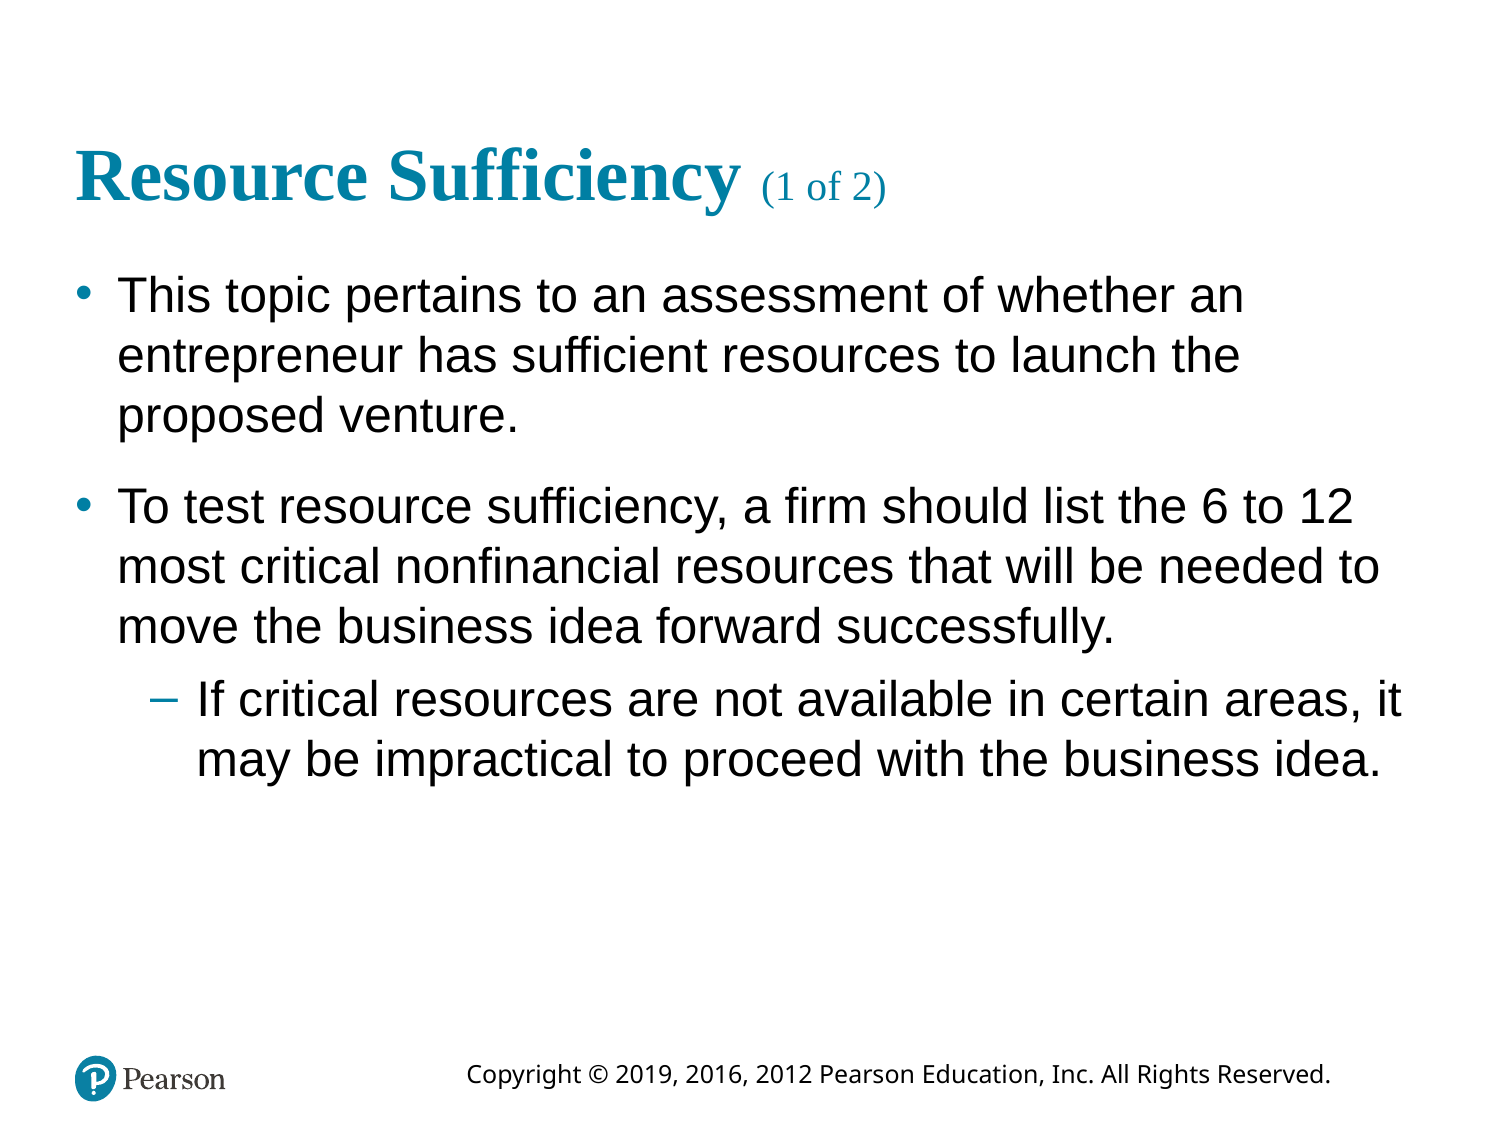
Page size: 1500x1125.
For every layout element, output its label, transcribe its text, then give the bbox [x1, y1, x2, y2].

title Resource Sufficiency (1 of 2) [75, 35, 1425, 216]
list This topic pertains to an assessment of whether an entrepreneur has sufficient resources to launch the proposed venture. To test resource sufficiency, a firm should list the 6 to 12 most critical nonfinancial resources that will be needed to move the business idea forward successfully. If critical resources are not available in certain areas, it may be impractical to proceed with the business idea. [75, 262, 1425, 975]
